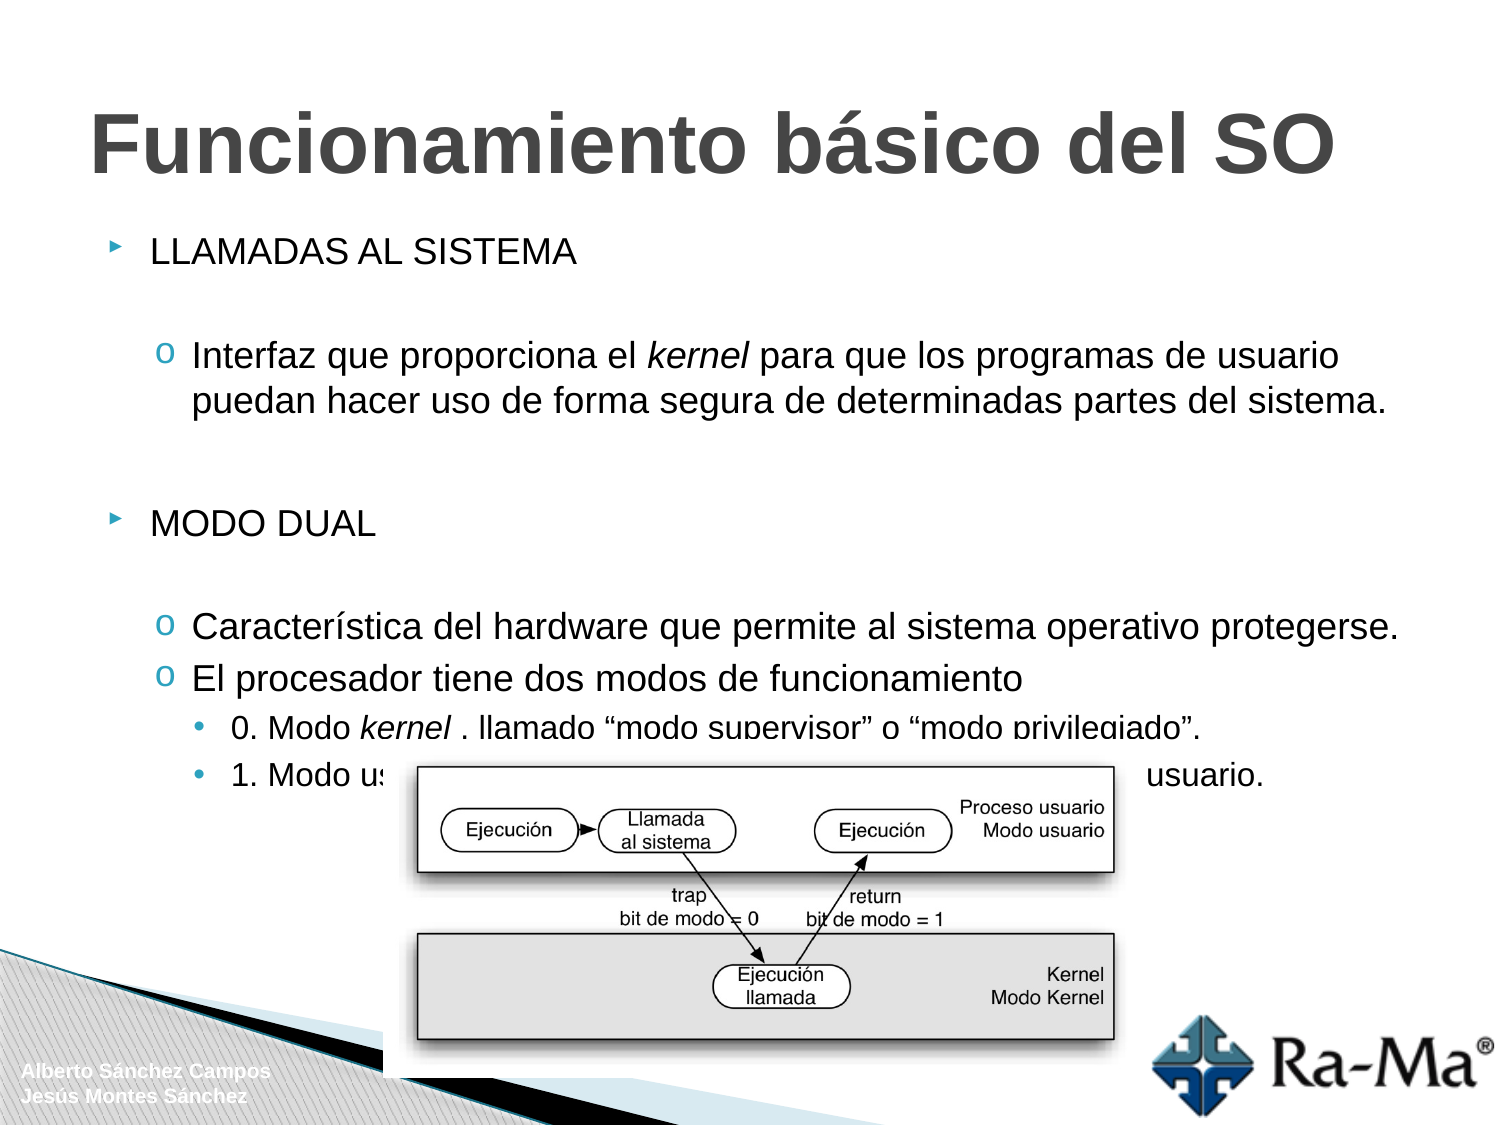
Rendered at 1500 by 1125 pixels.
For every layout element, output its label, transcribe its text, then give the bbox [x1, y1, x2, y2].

title Funcionamiento básico del SO [75, 45, 1425, 233]
picture [383, 739, 1146, 1078]
picture [1151, 1014, 1495, 1118]
list LLAMADAS AL SISTEMA Interfaz que proporciona el kernel para que los programas de usuario puedan hacer uso de forma segura de determinadas partes del sistema. MODO DUAL Característica del hardware que permite al sistema operativo protegerse. El procesador tiene dos modos de funcionamiento 0. Modo kernel , llamado “modo supervisor” o “modo privilegiado”. 1. Modo usuario. Utilizado para la ejecución de programas de usuario. [75, 233, 1425, 1012]
